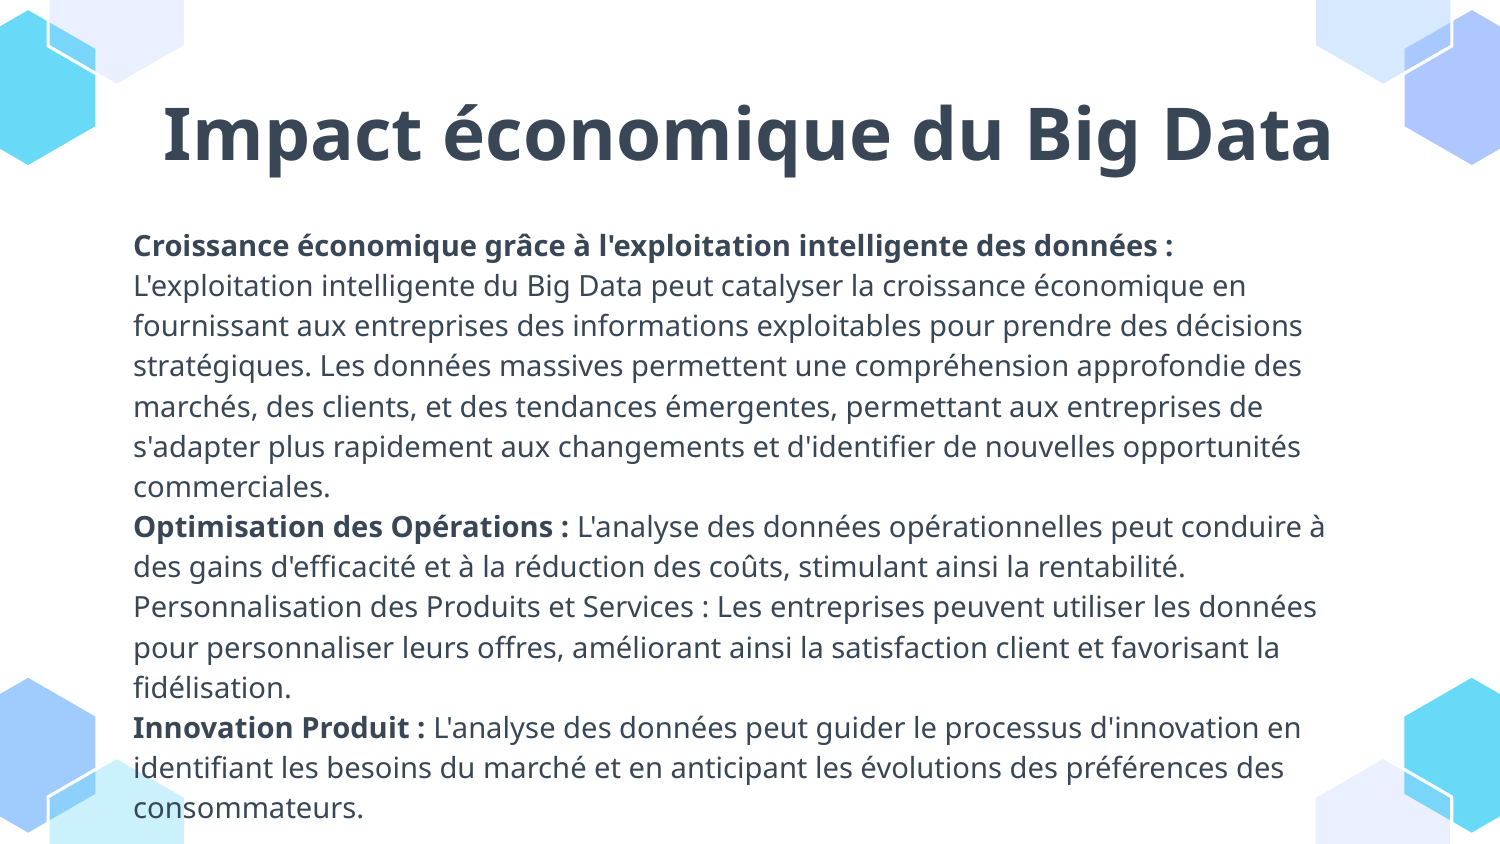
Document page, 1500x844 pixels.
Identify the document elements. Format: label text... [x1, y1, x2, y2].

list Croissance économique grâce à l'exploitation intelligente des données : L'exploitation intelligente du Big Data peut catalyser la croissance économique en fournissant aux entreprises des informations exploitables pour prendre des décisions stratégiques. Les données massives permettent une compréhension approfondie des marchés, des clients, et des tendances émergentes, permettant aux entreprises de s'adapter plus rapidement aux changements et d'identifier de nouvelles opportunités commerciales. Optimisation des Opérations : L'analyse des données opérationnelles peut conduire à des gains d'efficacité et à la réduction des coûts, stimulant ainsi la rentabilité. Personnalisation des Produits et Services : Les entreprises peuvent utiliser les données pour personnaliser leurs offres, améliorant ainsi la satisfaction client et favorisant la fidélisation. Innovation Produit : L'analyse des données peut guider le processus d'innovation en identifiant les besoins du marché et en anticipant les évolutions des préférences des consommateurs. [118, 207, 1382, 756]
title Impact économique du Big Data [118, 72, 1382, 167]
